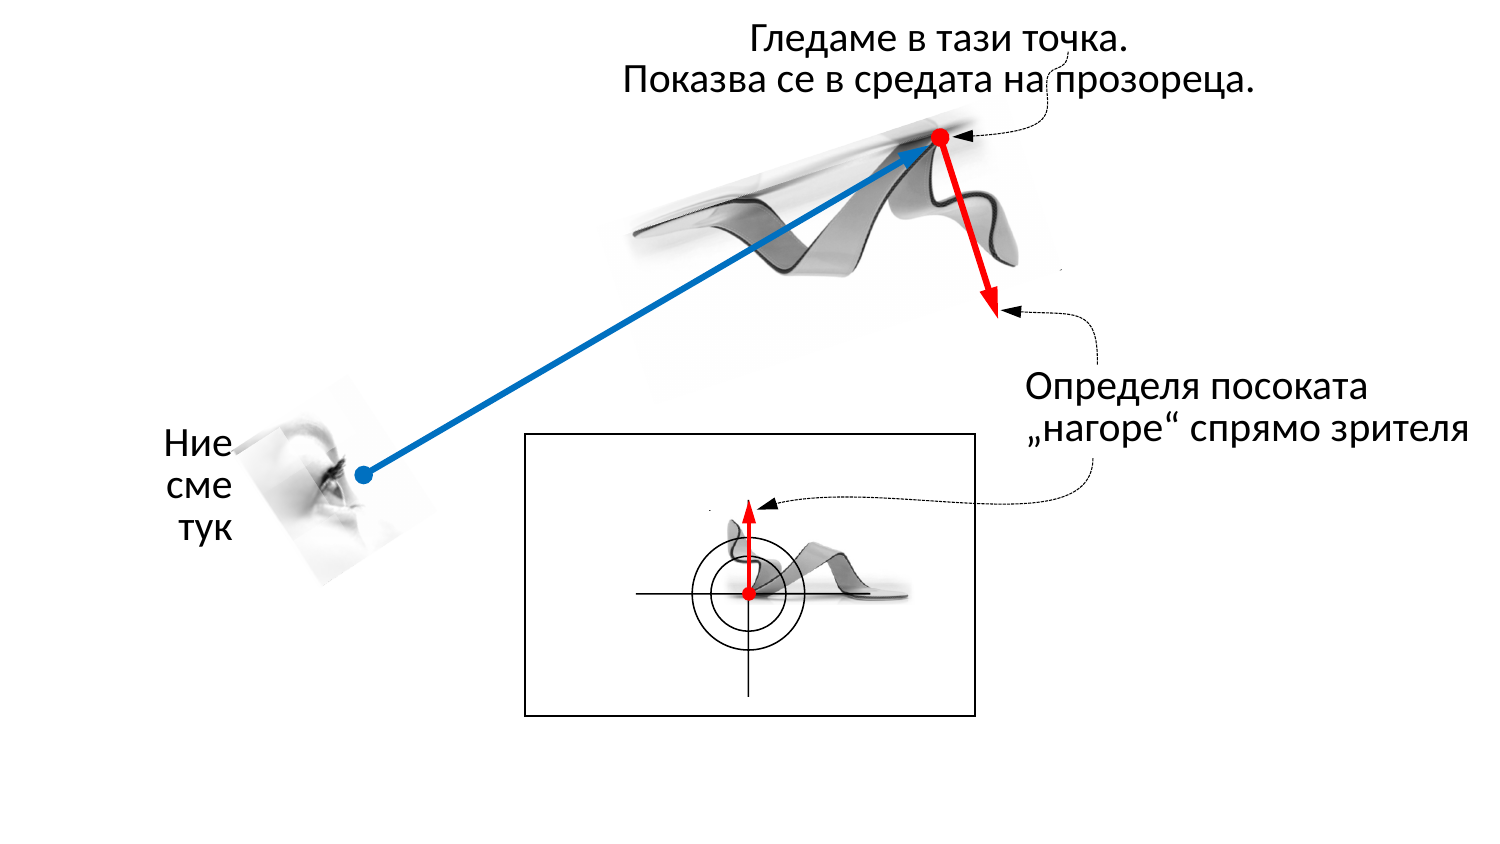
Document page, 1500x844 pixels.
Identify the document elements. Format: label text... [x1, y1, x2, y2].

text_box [611, 154, 1043, 343]
text_box [716, 614, 780, 632]
text_box [410, 332, 606, 449]
text_box Определя посоката „нагоре“ спрямо зрителя [1010, 359, 1500, 458]
text_box [952, 51, 1071, 143]
text_box Гледаме в тази точка. Показва се в средата на прозореца. [545, 10, 1334, 109]
text_box [908, 145, 930, 152]
text_box [1048, 310, 1100, 365]
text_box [709, 510, 926, 605]
text_box Ние сме тук [99, 416, 248, 556]
text_box [692, 559, 801, 651]
text_box [757, 458, 1096, 509]
text_box [934, 131, 947, 152]
text_box [746, 499, 752, 509]
text_box [524, 434, 975, 716]
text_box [257, 400, 406, 570]
